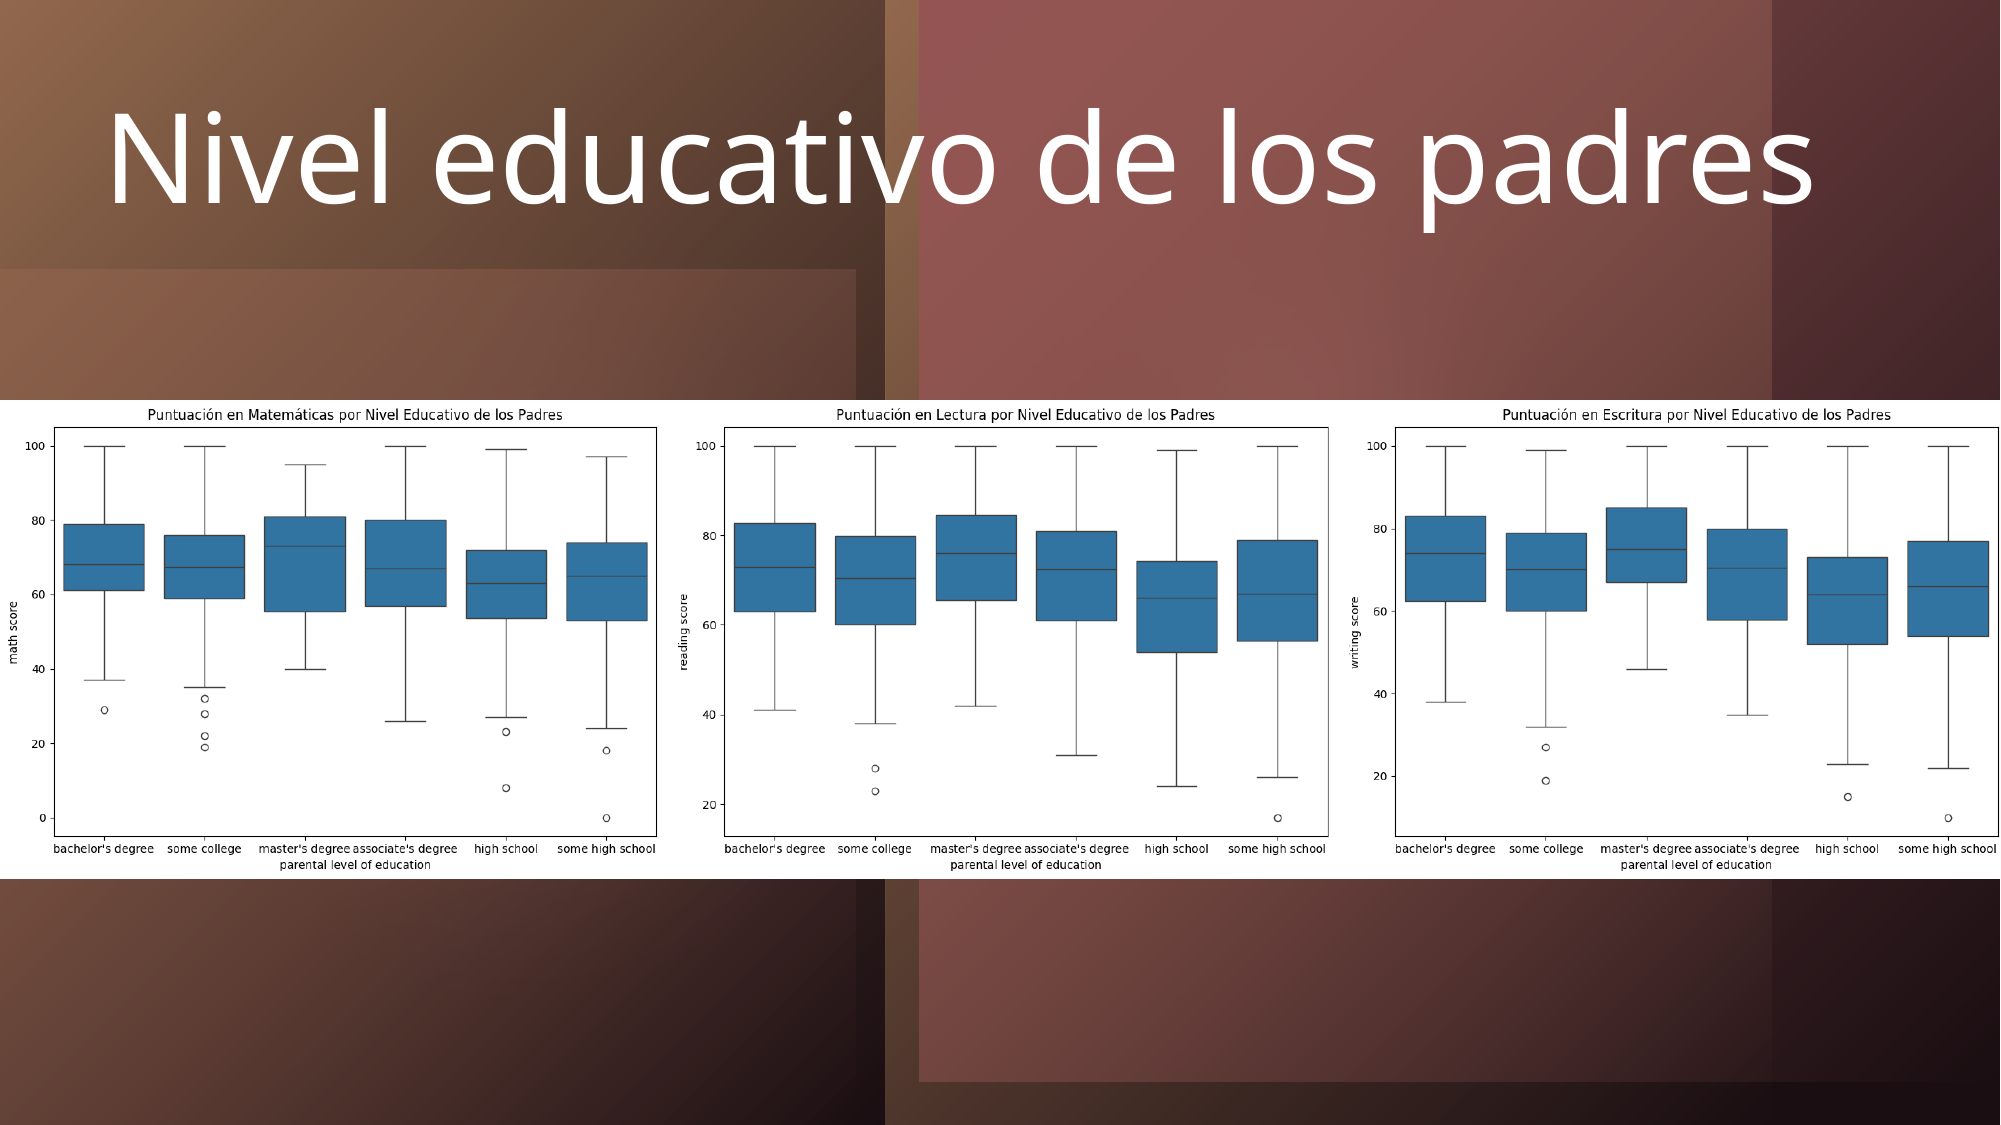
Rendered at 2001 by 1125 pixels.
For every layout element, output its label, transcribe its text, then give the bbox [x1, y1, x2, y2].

title Nivel educativo de los padres [88, 88, 1910, 386]
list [0, 400, 2000, 879]
